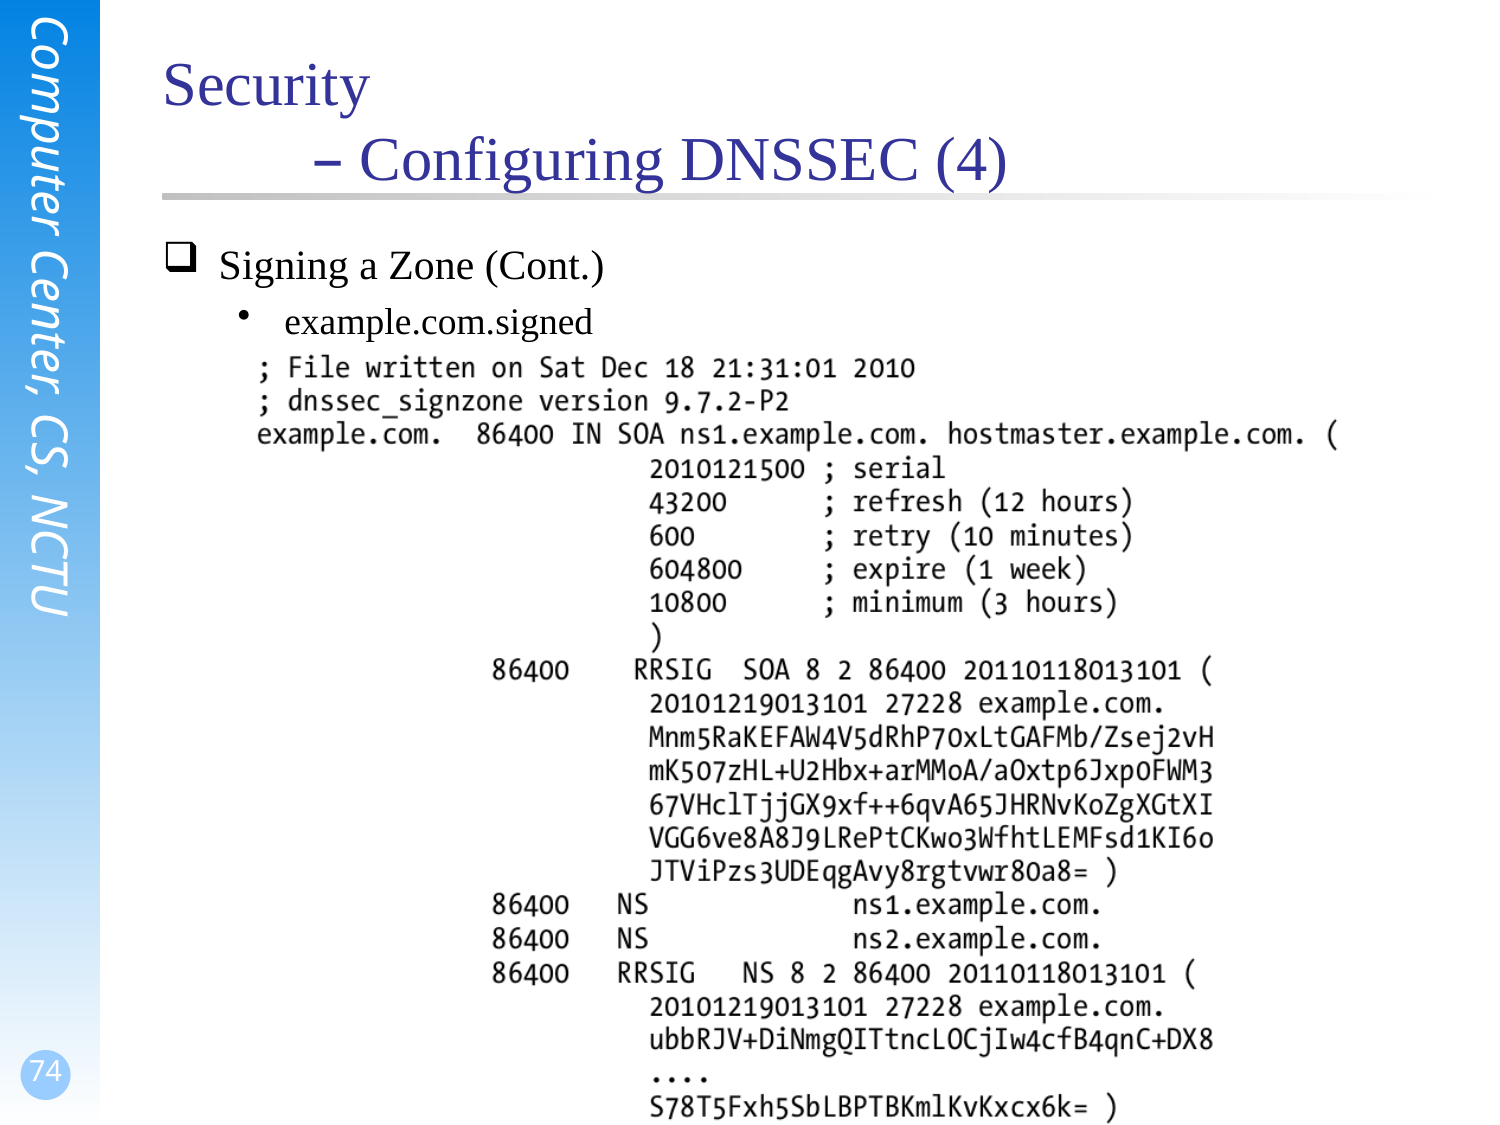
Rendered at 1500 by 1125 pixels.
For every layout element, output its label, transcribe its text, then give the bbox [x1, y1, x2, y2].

title Security – Configuring DNSSEC (4) [162, 42, 1438, 231]
picture [244, 349, 1355, 1125]
list Signing a Zone (Cont.) example.com.signed [162, 237, 1438, 1000]
